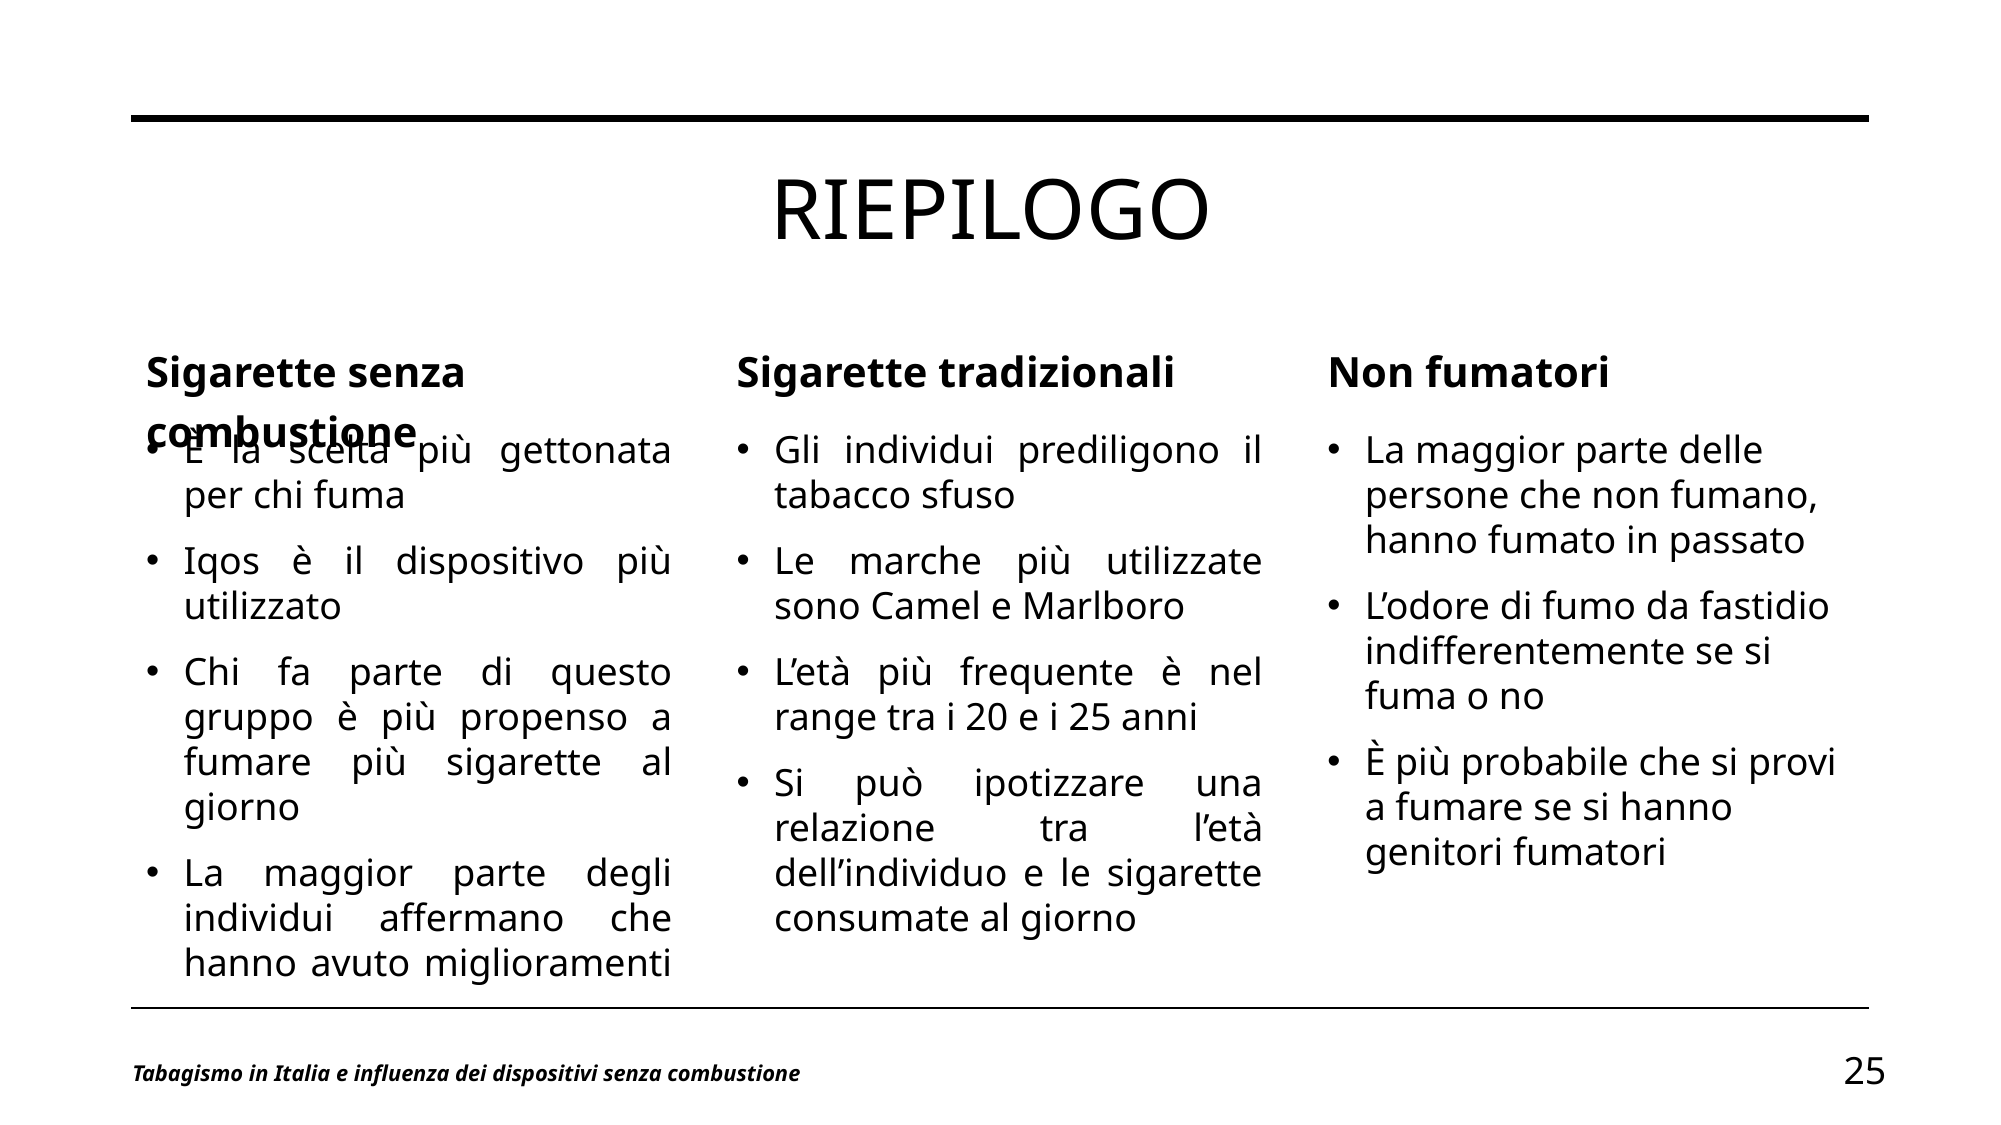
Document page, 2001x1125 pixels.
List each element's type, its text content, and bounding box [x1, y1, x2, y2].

list La maggior parte delle persone che non fumano, hanno fumato in passato L’odore di fumo da fastidio indifferentemente se si fuma o no È più probabile che si provi a fumare se si hanno genitori fumatori [1312, 418, 1869, 956]
title Riepilogo [114, 149, 1869, 283]
list Sigarette tradizionali [721, 328, 1279, 415]
list Gli individui prediligono il tabacco sfuso Le marche più utilizzate sono Camel e Marlboro L’età più frequente è nel range tra i 20 e i 25 anni Si può ipotizzare una relazione tra l’età dell’individuo e le sigarette consumate al giorno [721, 418, 1279, 956]
list Sigarette senza combustione [131, 328, 688, 415]
footer Tabagismo in Italia e influenza dei dispositivi senza combustione [117, 1042, 862, 1103]
slide_number 25 [1791, 1042, 1902, 1103]
list È la scelta più gettonata per chi fuma Iqos è il dispositivo più utilizzato Chi fa parte di questo gruppo è più propenso a fumare più sigarette al giorno La maggior parte degli individui affermano che hanno avuto miglioramenti [131, 418, 688, 956]
list Non fumatori [1312, 328, 1869, 415]
